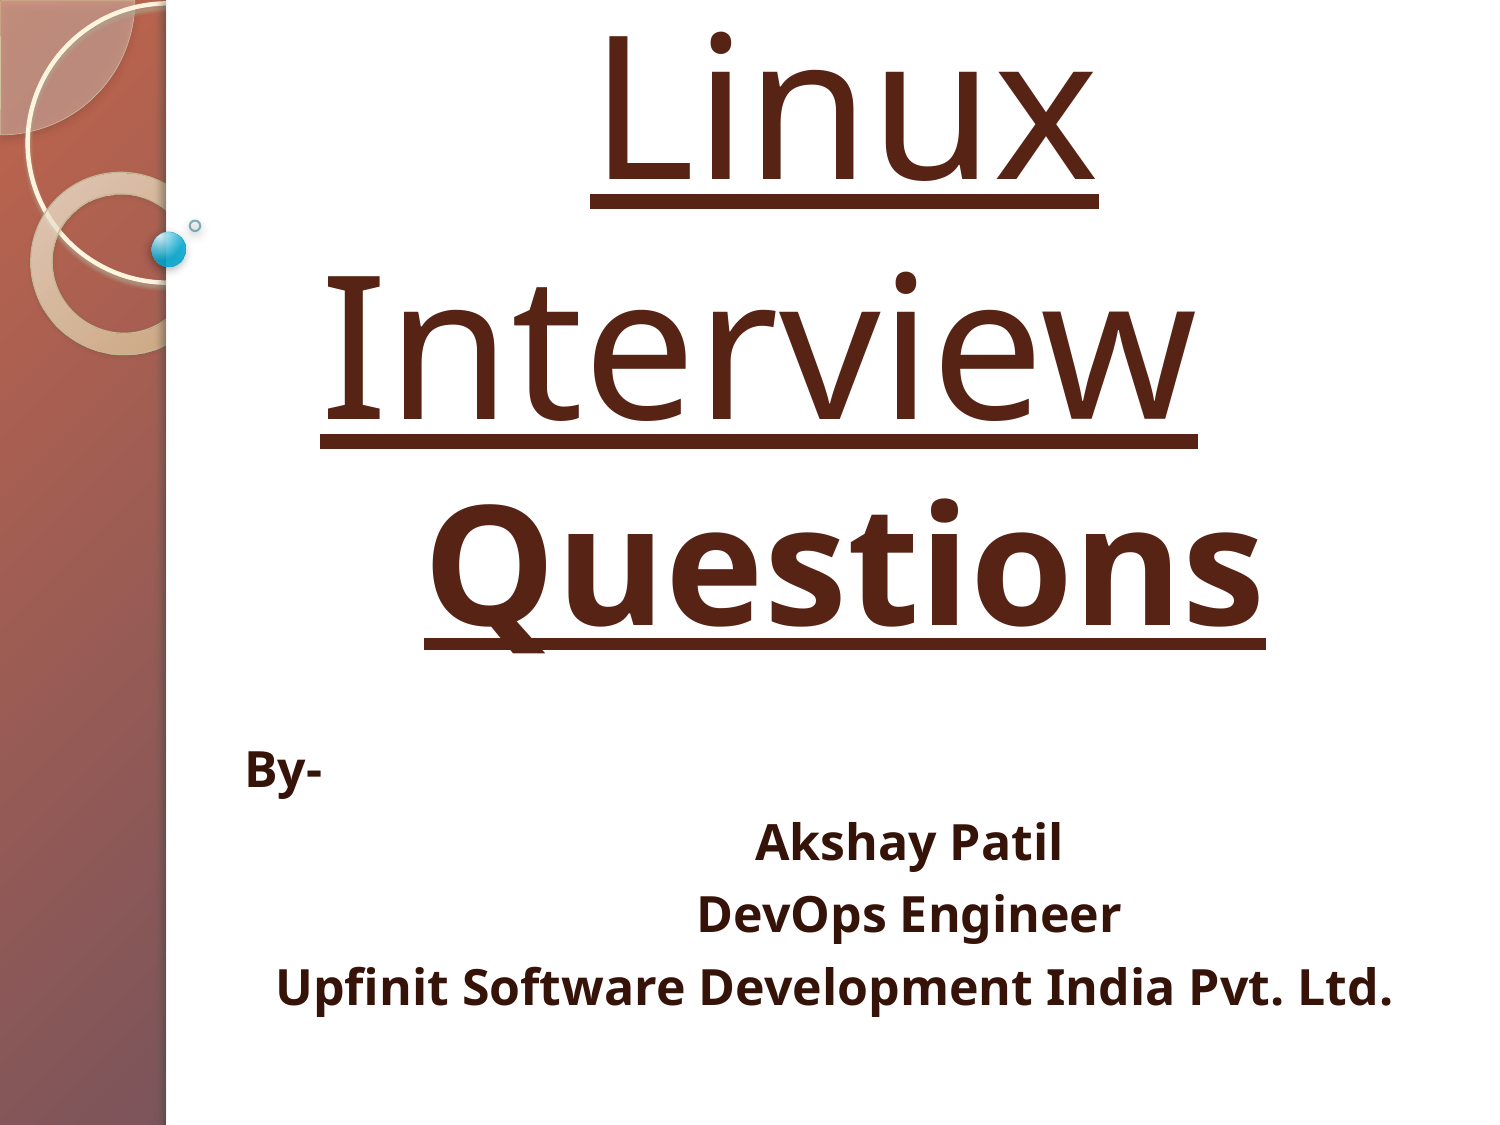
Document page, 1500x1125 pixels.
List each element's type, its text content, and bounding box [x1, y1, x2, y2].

title Linux Interview Questions [237, 425, 1453, 667]
subtitle By- Akshay Patil DevOps Engineer Upfinit Software Development India Pvt. Ltd. [225, 737, 1440, 1025]
